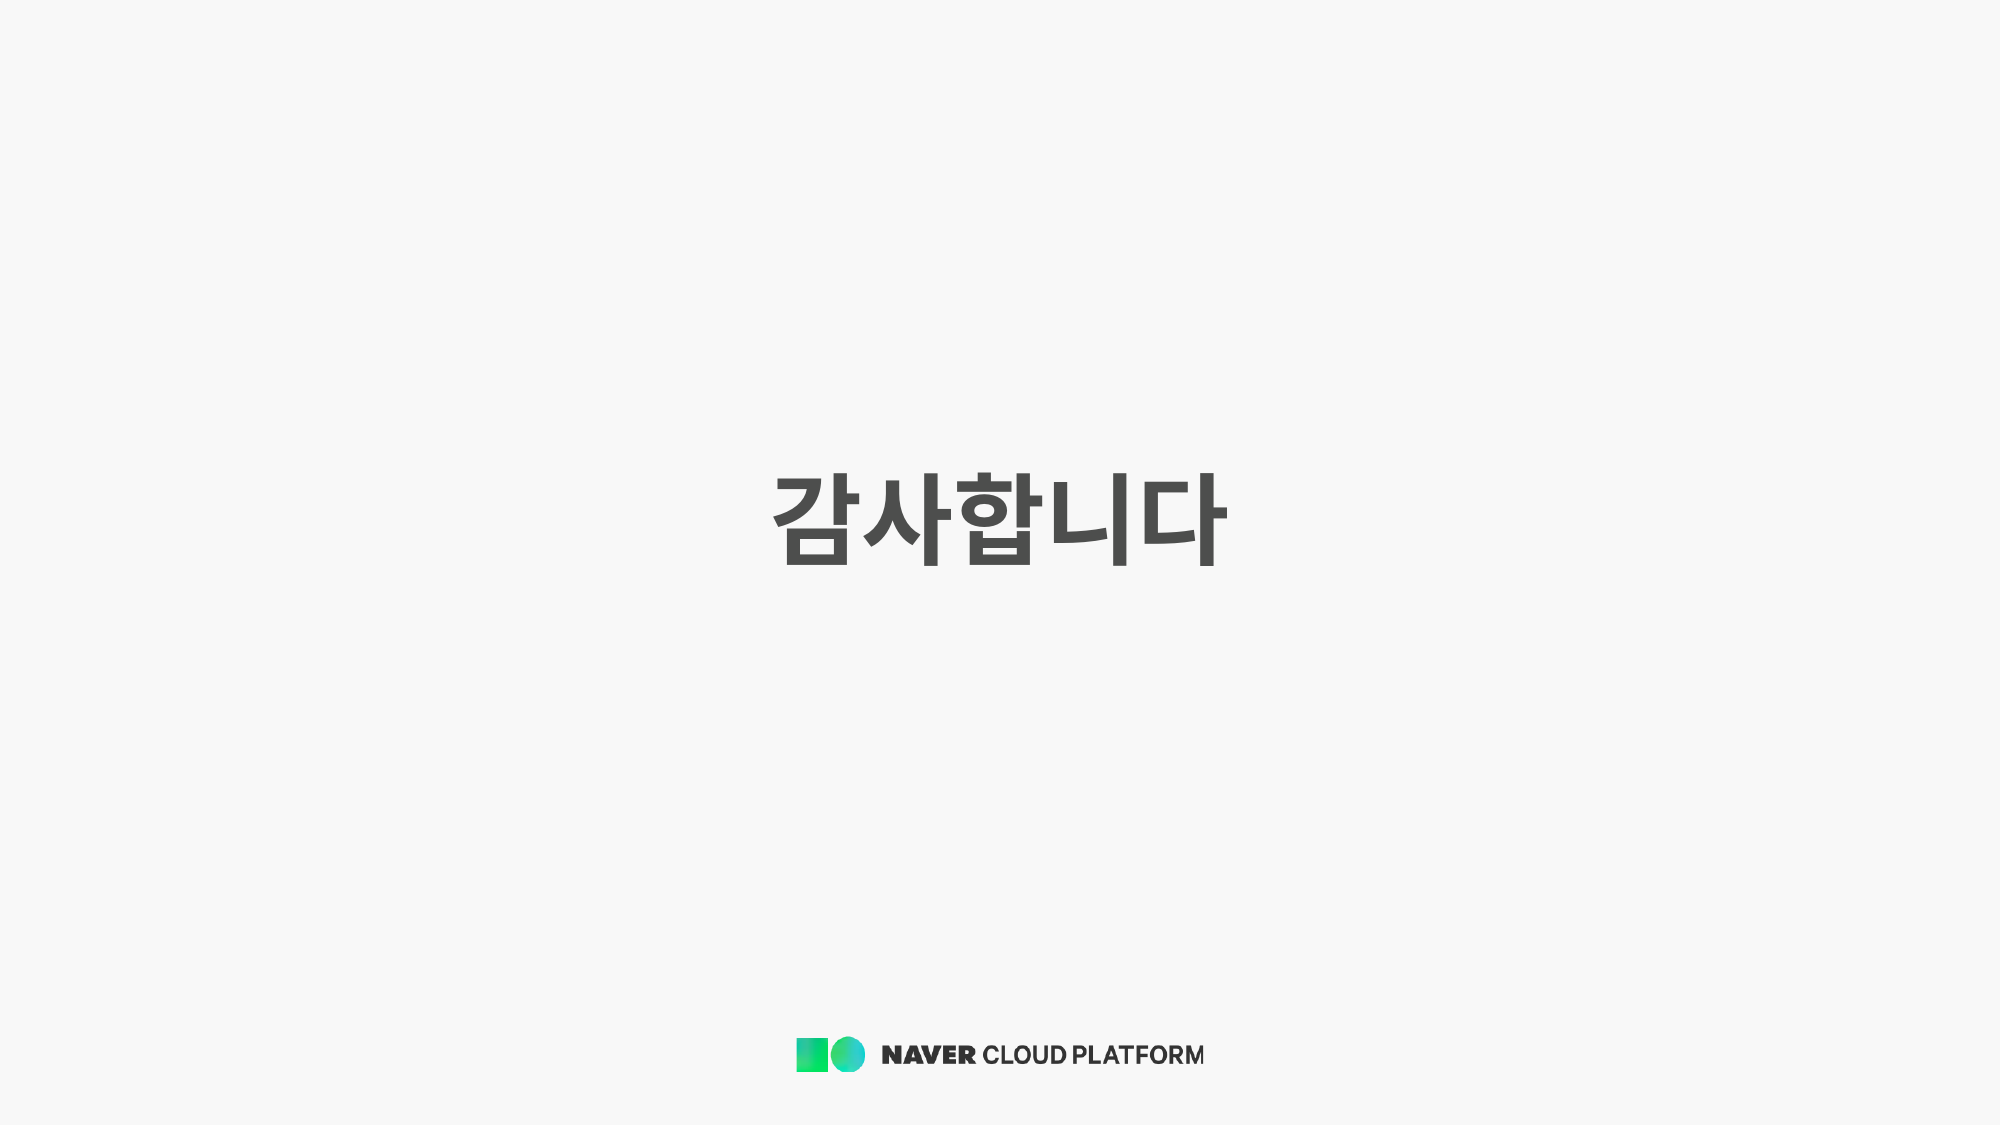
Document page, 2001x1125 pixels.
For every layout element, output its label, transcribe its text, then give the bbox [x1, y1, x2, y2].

text_box 감사합니다 [755, 450, 1245, 585]
picture [796, 1035, 1204, 1072]
